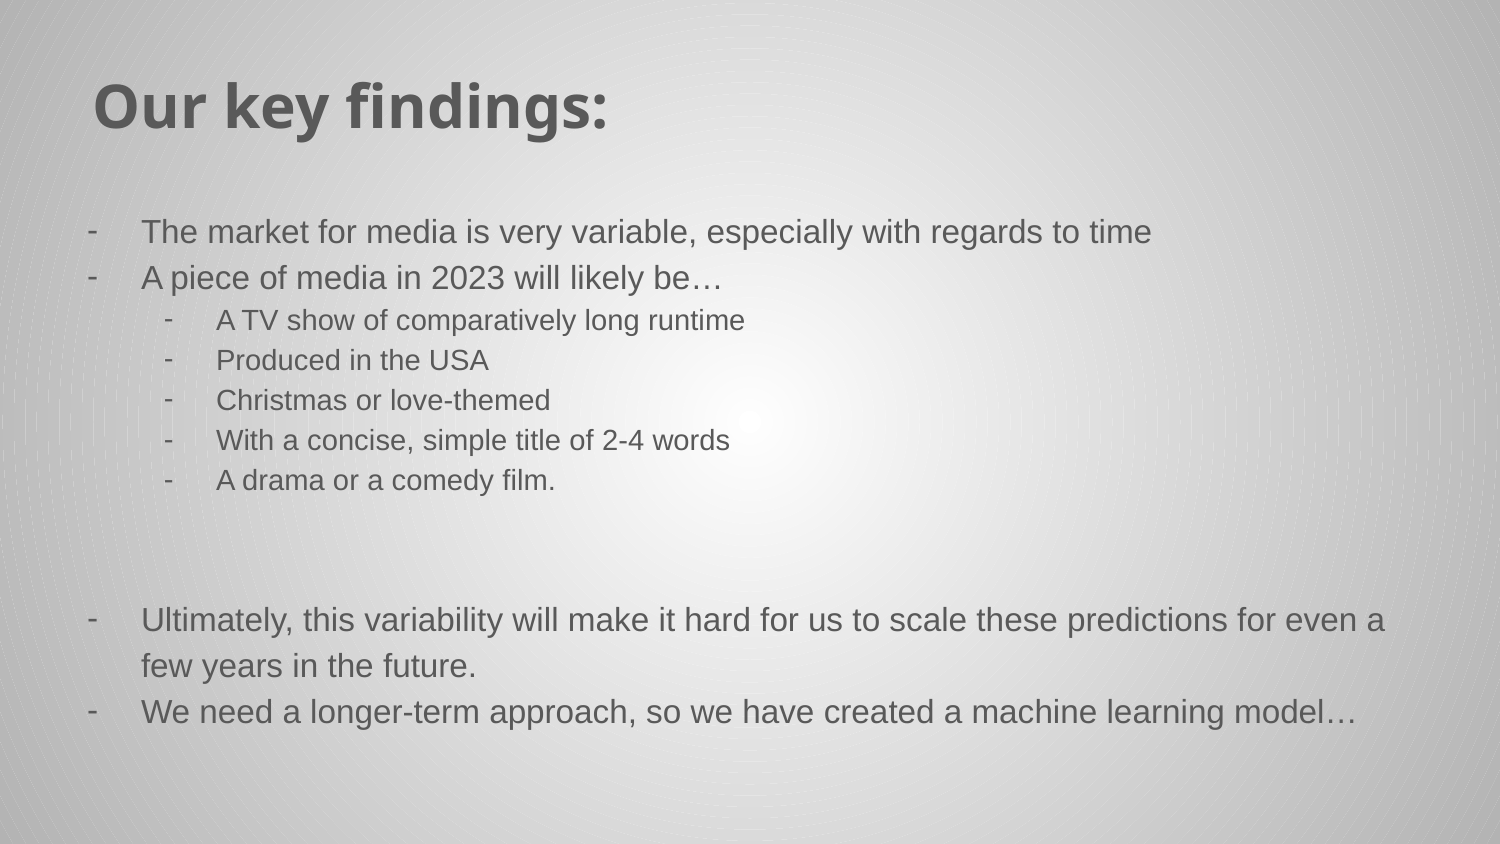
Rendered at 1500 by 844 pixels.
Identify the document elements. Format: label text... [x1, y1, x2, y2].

list The market for media is very variable, especially with regards to time A piece of media in 2023 will likely be… A TV show of comparatively long runtime Produced in the USA Christmas or love-themed With a concise, simple title of 2-4 words A drama or a comedy film. Ultimately, this variability will make it hard for us to scale these predictions for even a few years in the future. We need a longer-term approach, so we have created a machine learning model… [51, 189, 1449, 750]
title Our key findings: [77, 53, 1021, 180]
